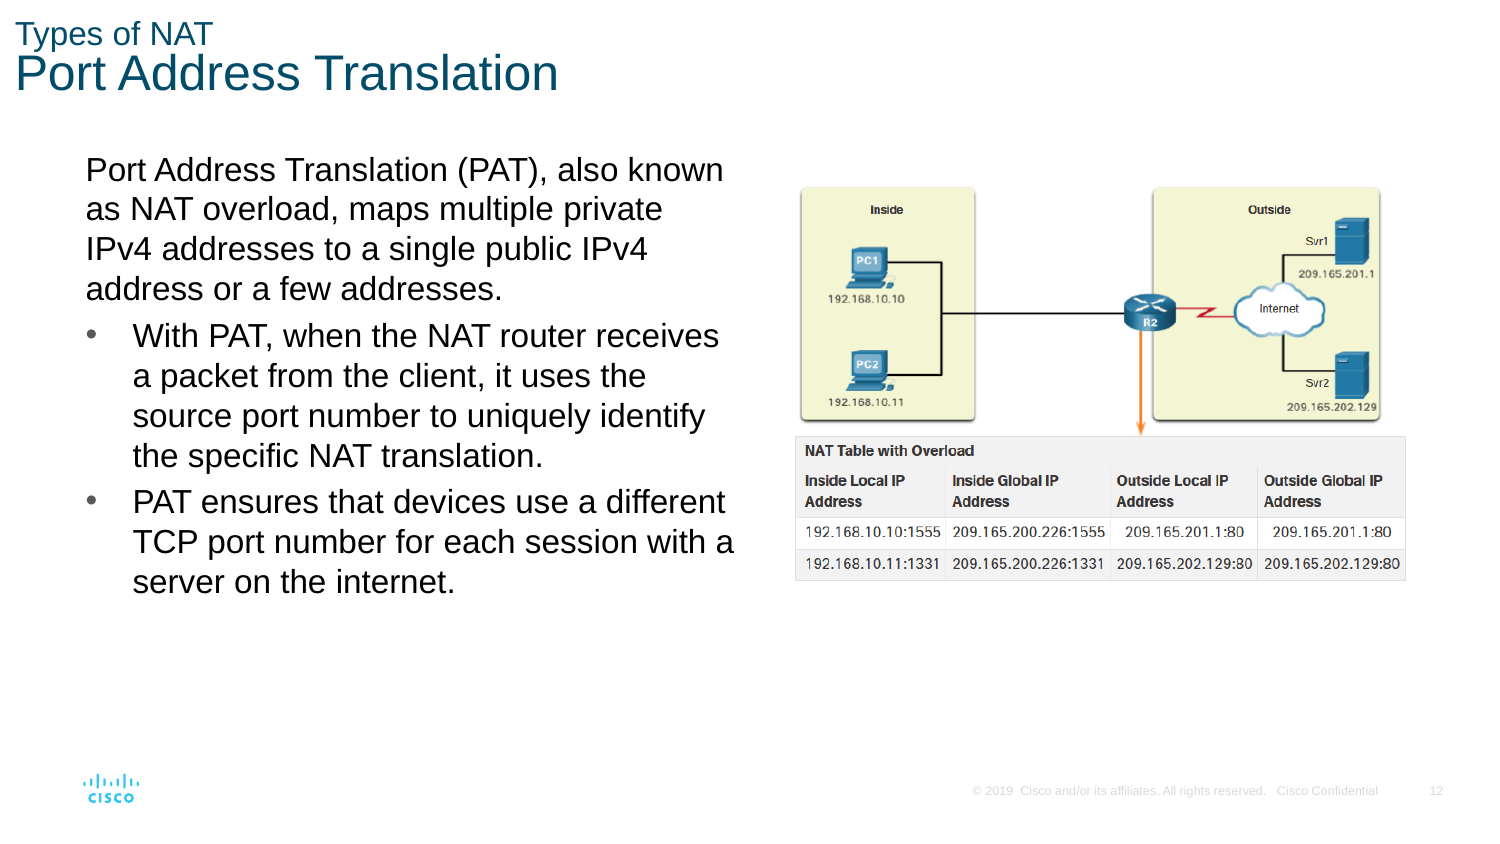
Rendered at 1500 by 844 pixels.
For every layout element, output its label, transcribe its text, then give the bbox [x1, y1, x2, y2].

list Port Address Translation (PAT), also known as NAT overload, maps multiple private IPv4 addresses to a single public IPv4 address or a few addresses. With PAT, when the NAT router receives a packet from the client, it uses the source port number to uniquely identify the specific NAT translation. PAT ensures that devices use a different TCP port number for each session with a server on the internet. [70, 140, 750, 765]
picture [790, 186, 1412, 585]
title Types of NAT Port Address Translation [0, 0, 1369, 120]
